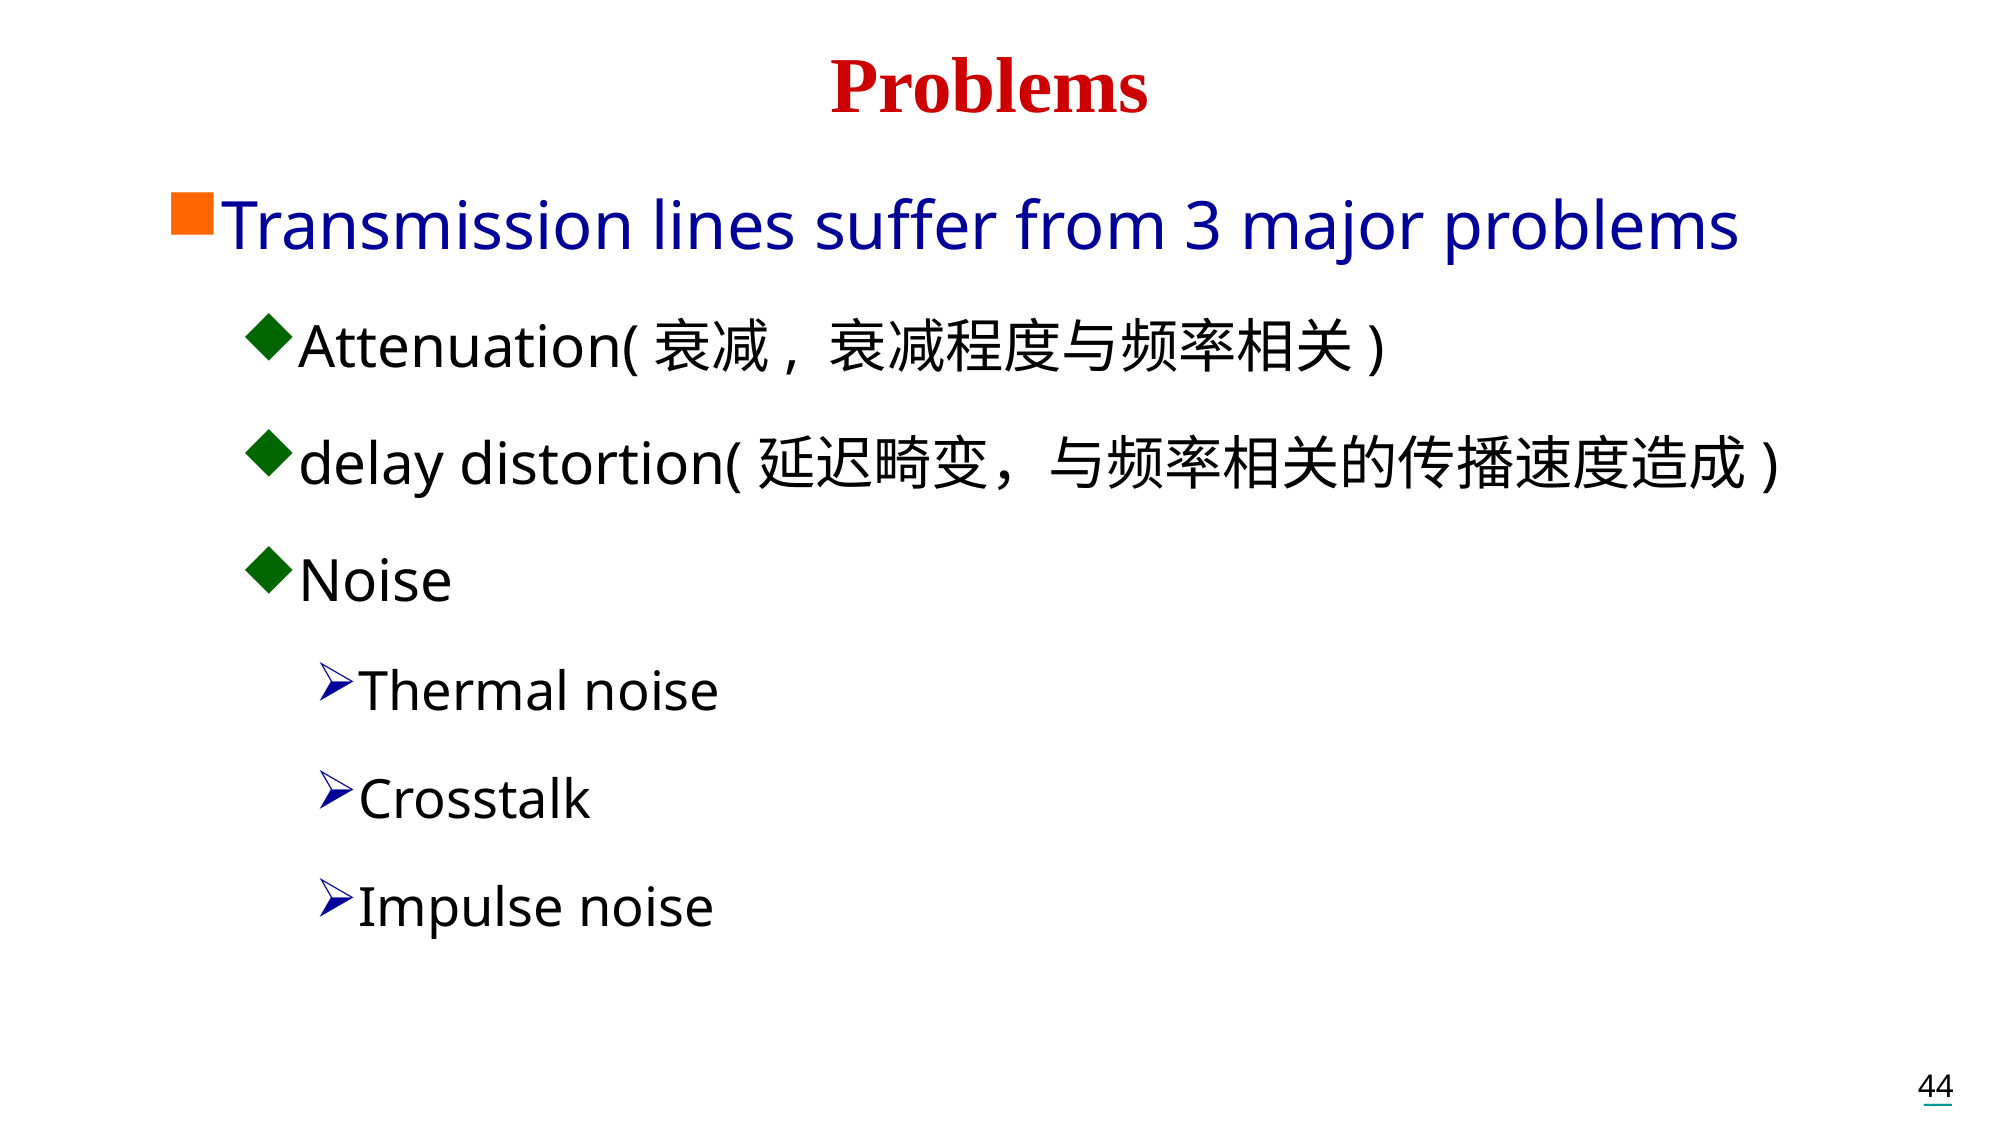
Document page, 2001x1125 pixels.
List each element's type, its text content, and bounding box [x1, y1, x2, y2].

list Transmission lines suffer from 3 major problems Attenuation(衰减, 衰减程度与频率相关) delay distortion(延迟畸变，与频率相关的传播速度造成) Noise Thermal noise Crosstalk Impulse noise [150, 135, 1963, 1088]
title Problems [99, 24, 1900, 138]
